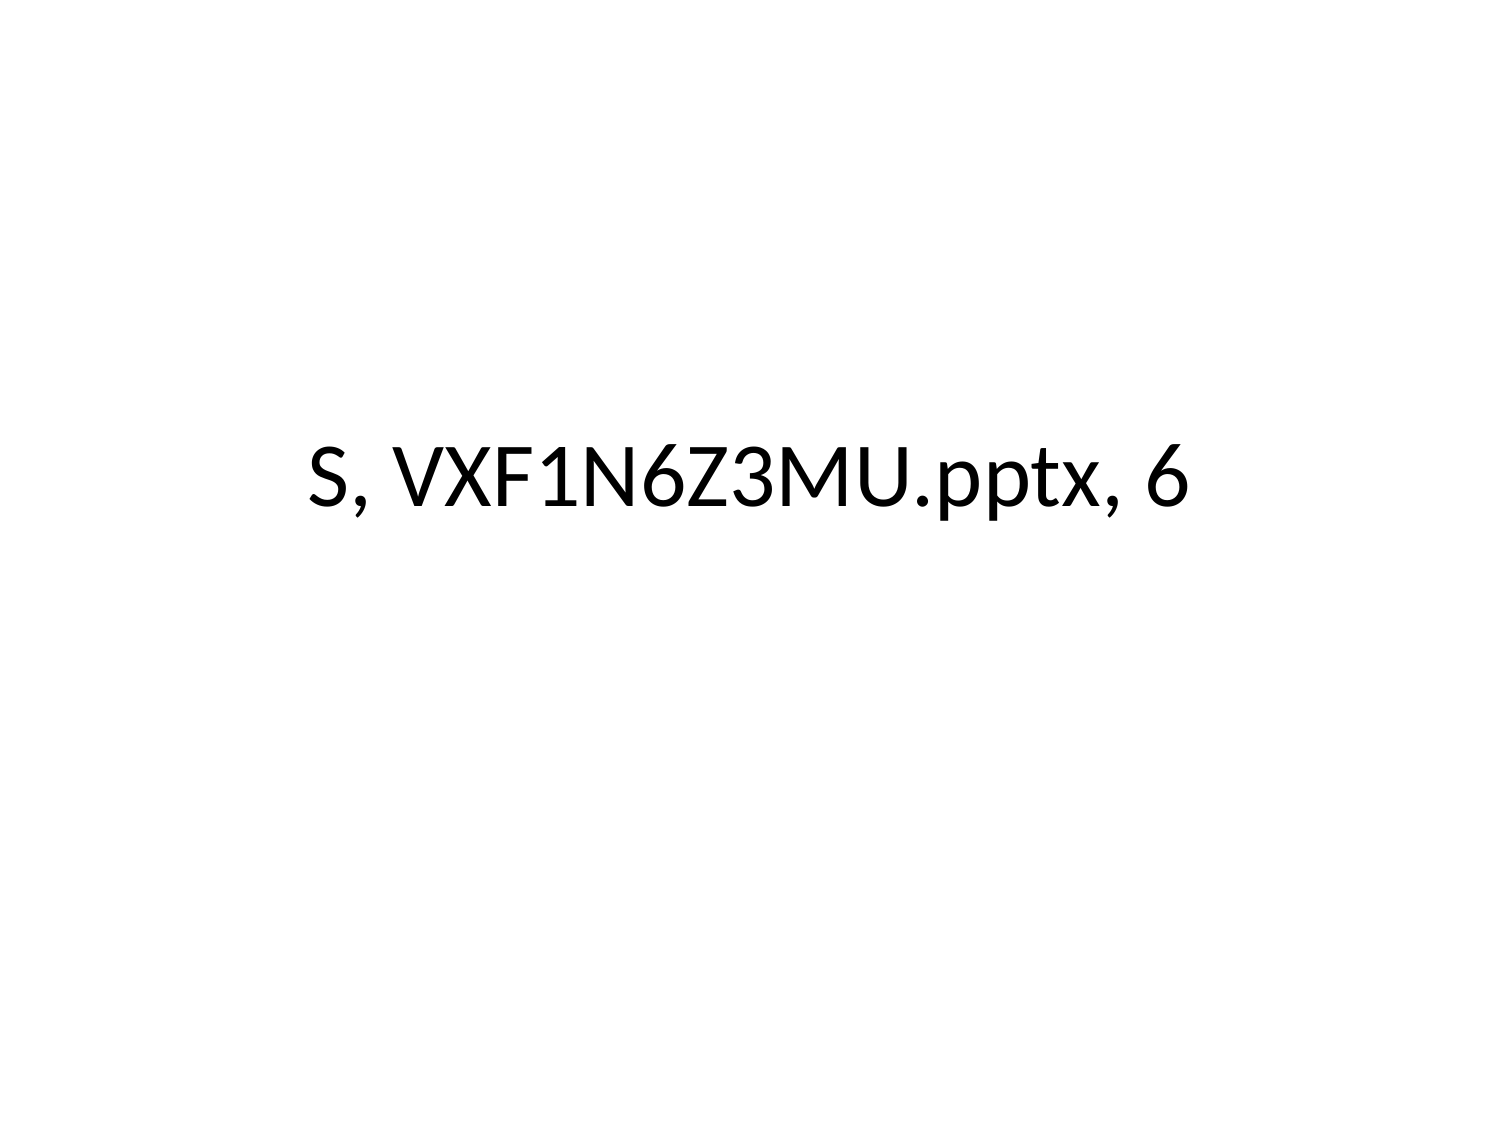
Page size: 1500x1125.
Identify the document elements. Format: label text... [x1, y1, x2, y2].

title S, VXF1N6Z3MU.pptx, 6 [112, 349, 1388, 591]
